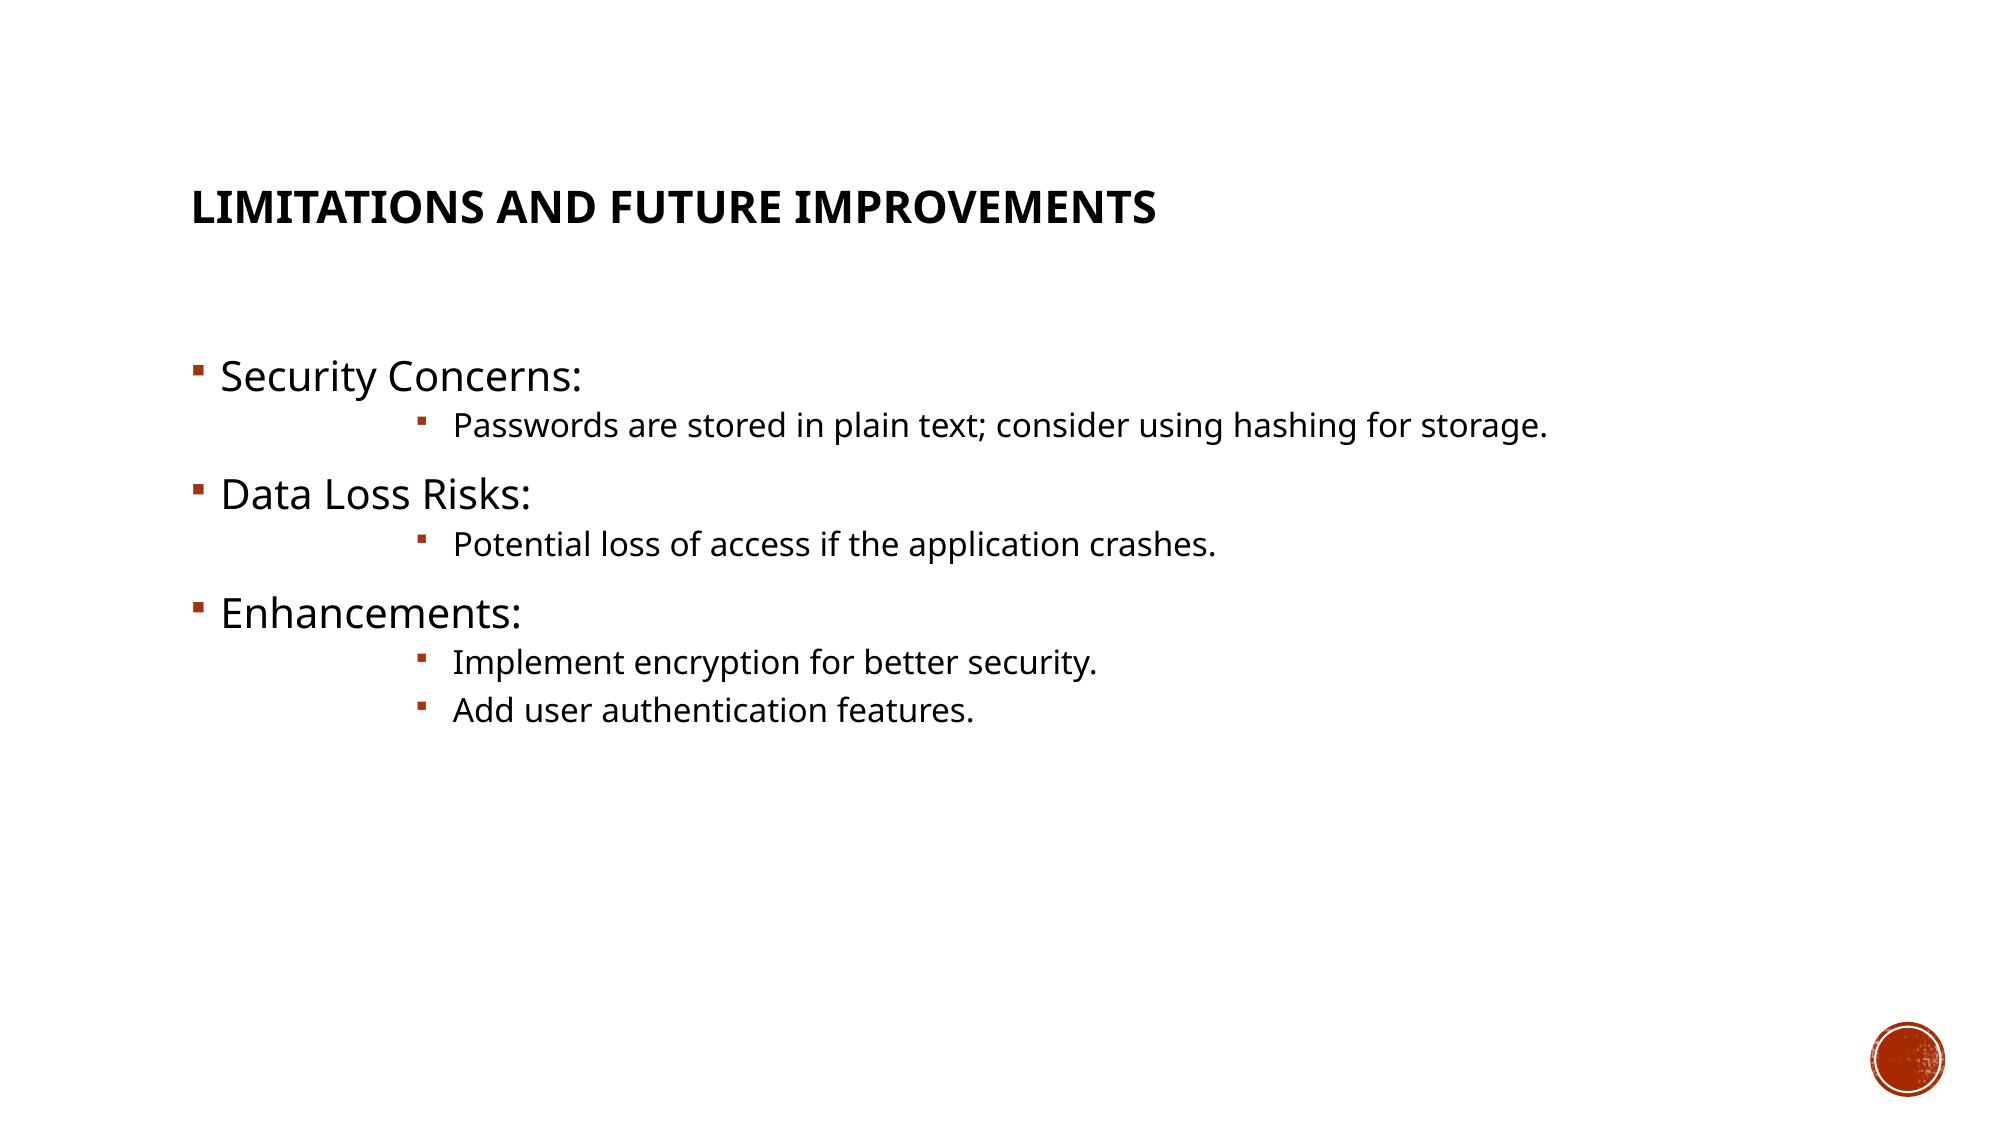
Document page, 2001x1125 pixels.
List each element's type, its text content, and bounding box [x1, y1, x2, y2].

title Limitations and Future Improvements [175, 79, 1826, 344]
list Security Concerns: Passwords are stored in plain text; consider using hashing for storage. Data Loss Risks: Potential loss of access if the application crashes. Enhancements: Implement encryption for better security. Add user authentication features. [175, 348, 1826, 1013]
